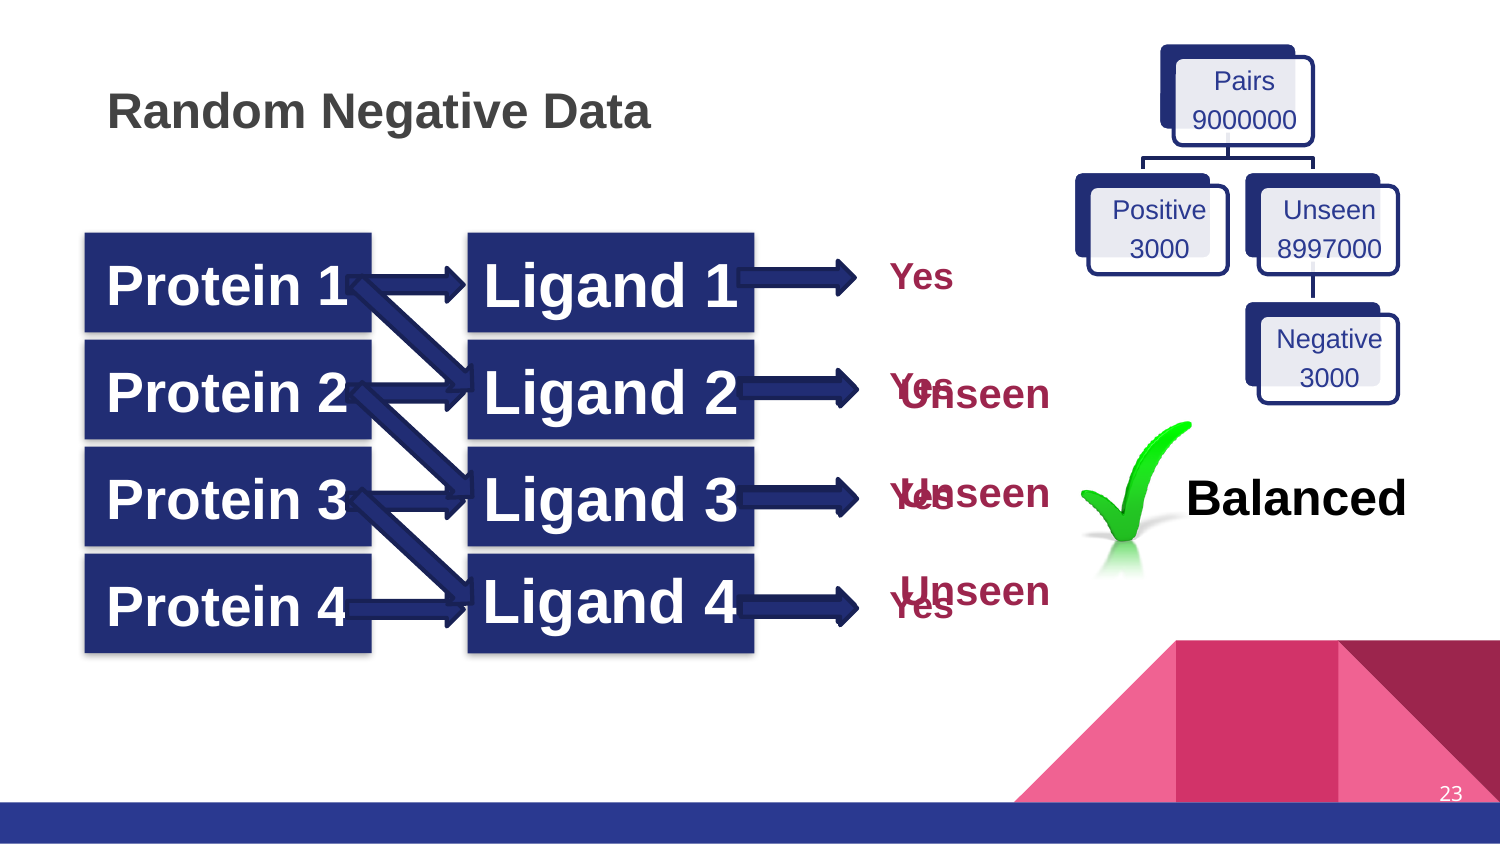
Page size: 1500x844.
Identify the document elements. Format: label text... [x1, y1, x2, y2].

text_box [467, 232, 755, 243]
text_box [347, 244, 971, 316]
title Random Negative Data [91, 54, 705, 155]
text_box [84, 232, 372, 333]
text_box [84, 446, 329, 547]
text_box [467, 643, 755, 654]
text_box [84, 339, 329, 440]
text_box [1056, 400, 1426, 580]
slide_number 23 [1387, 762, 1478, 828]
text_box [84, 553, 372, 654]
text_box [993, 41, 1479, 404]
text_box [334, 318, 1067, 626]
